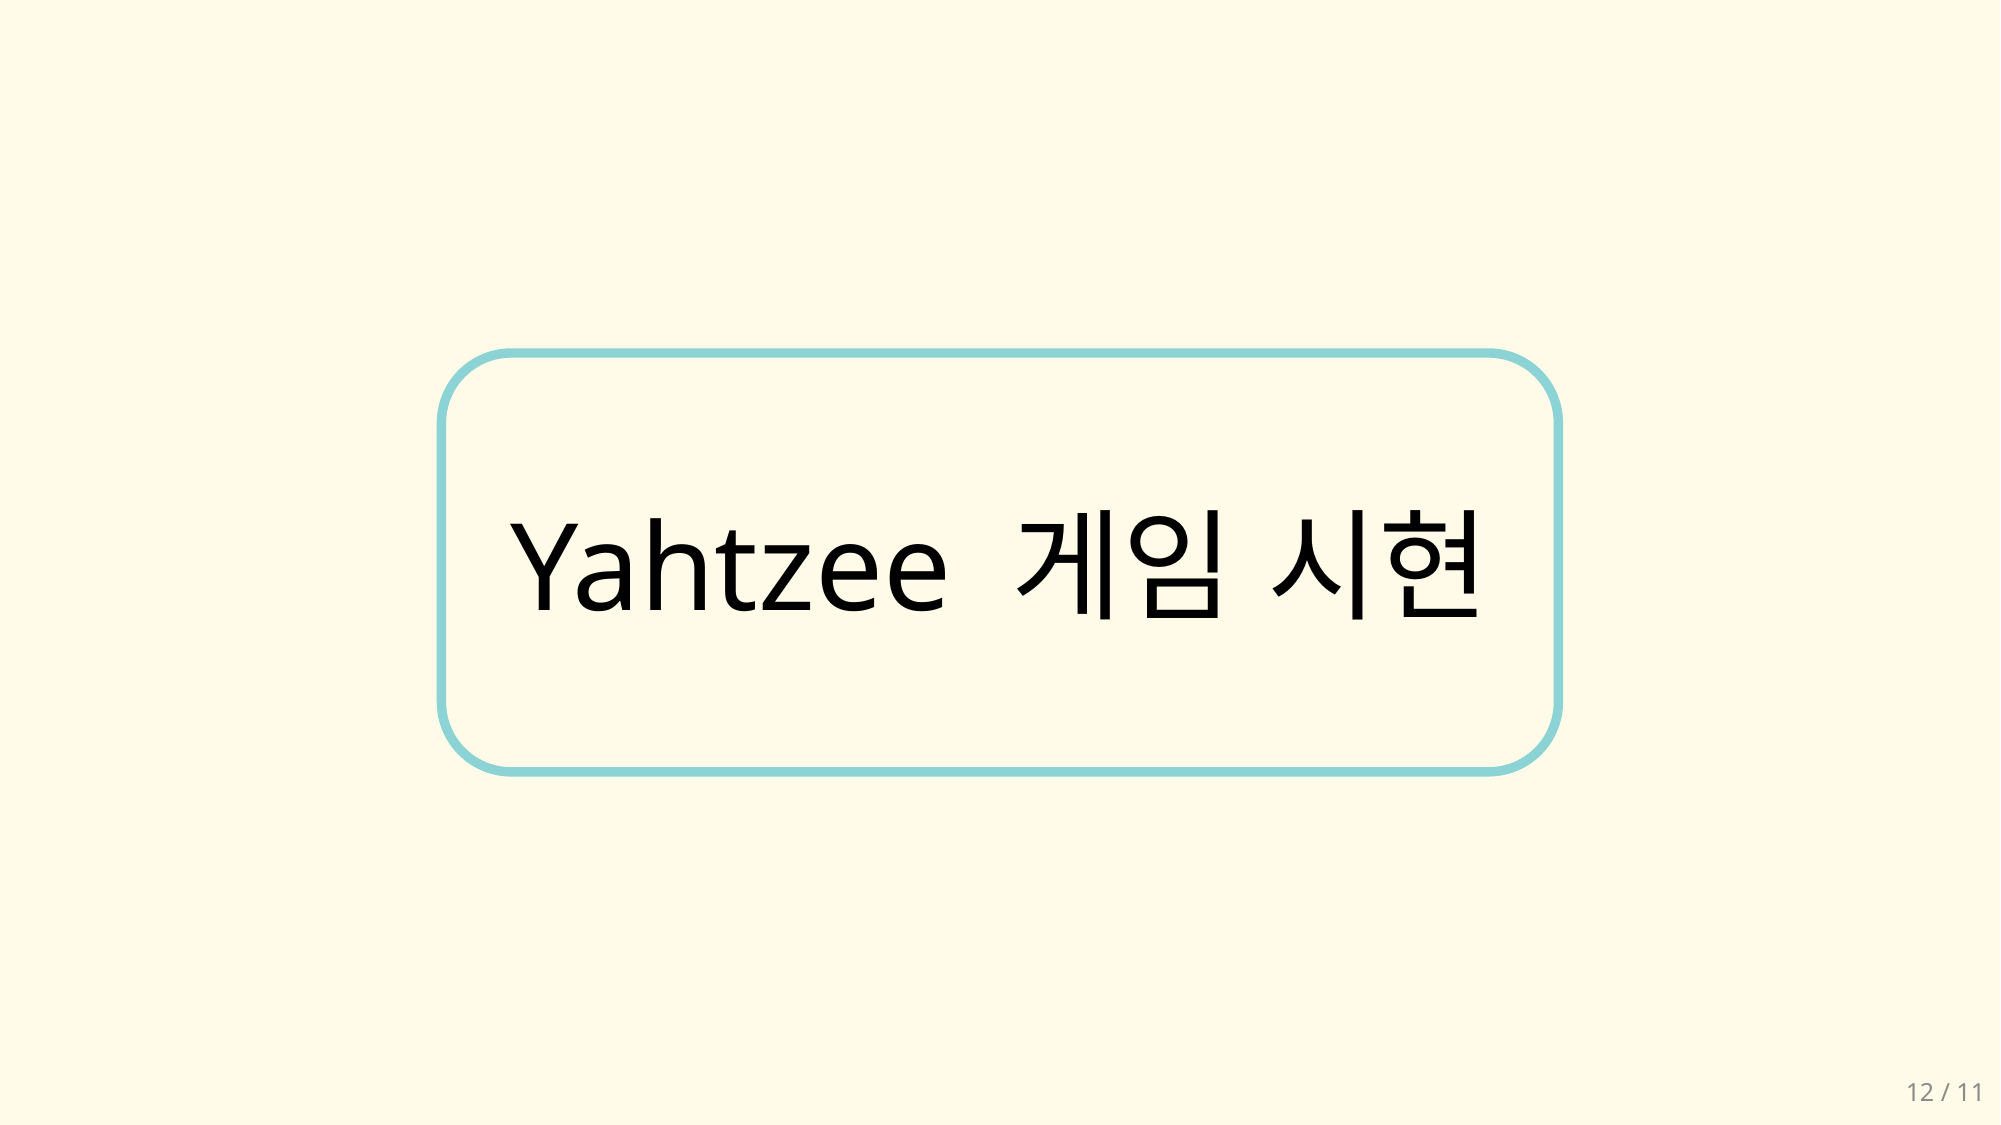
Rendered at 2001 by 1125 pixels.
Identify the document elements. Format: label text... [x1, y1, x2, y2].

slide_number 12 / 11 [1550, 1063, 2000, 1124]
text_box Yahtzee 게임 시현 [440, 351, 1560, 773]
